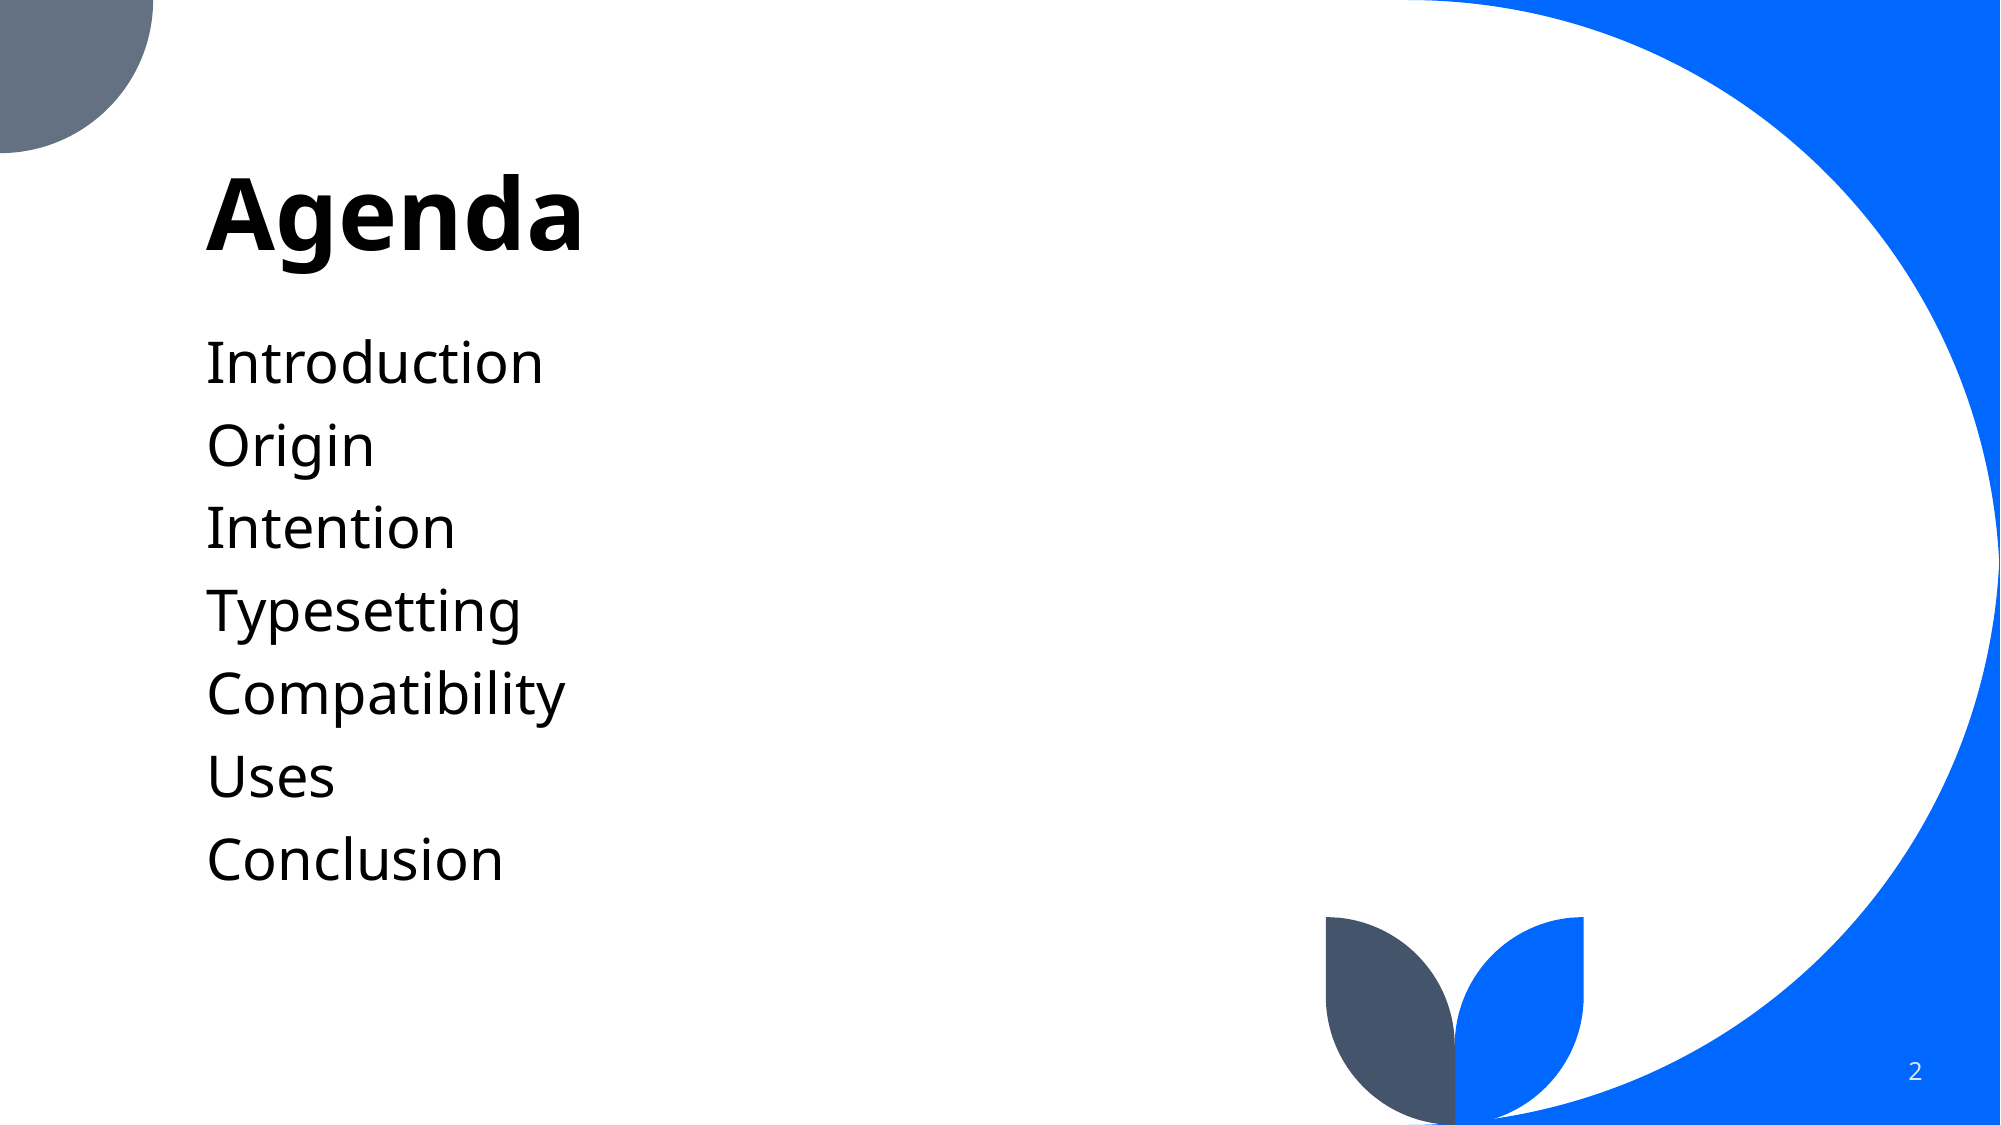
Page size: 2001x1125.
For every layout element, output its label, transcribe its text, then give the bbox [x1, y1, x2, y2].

slide_number 2 [1665, 1042, 1938, 1103]
list Introduction Origin Intention Typesetting Compatibility Uses Conclusion [191, 326, 1796, 903]
title Agenda [191, 62, 1796, 280]
